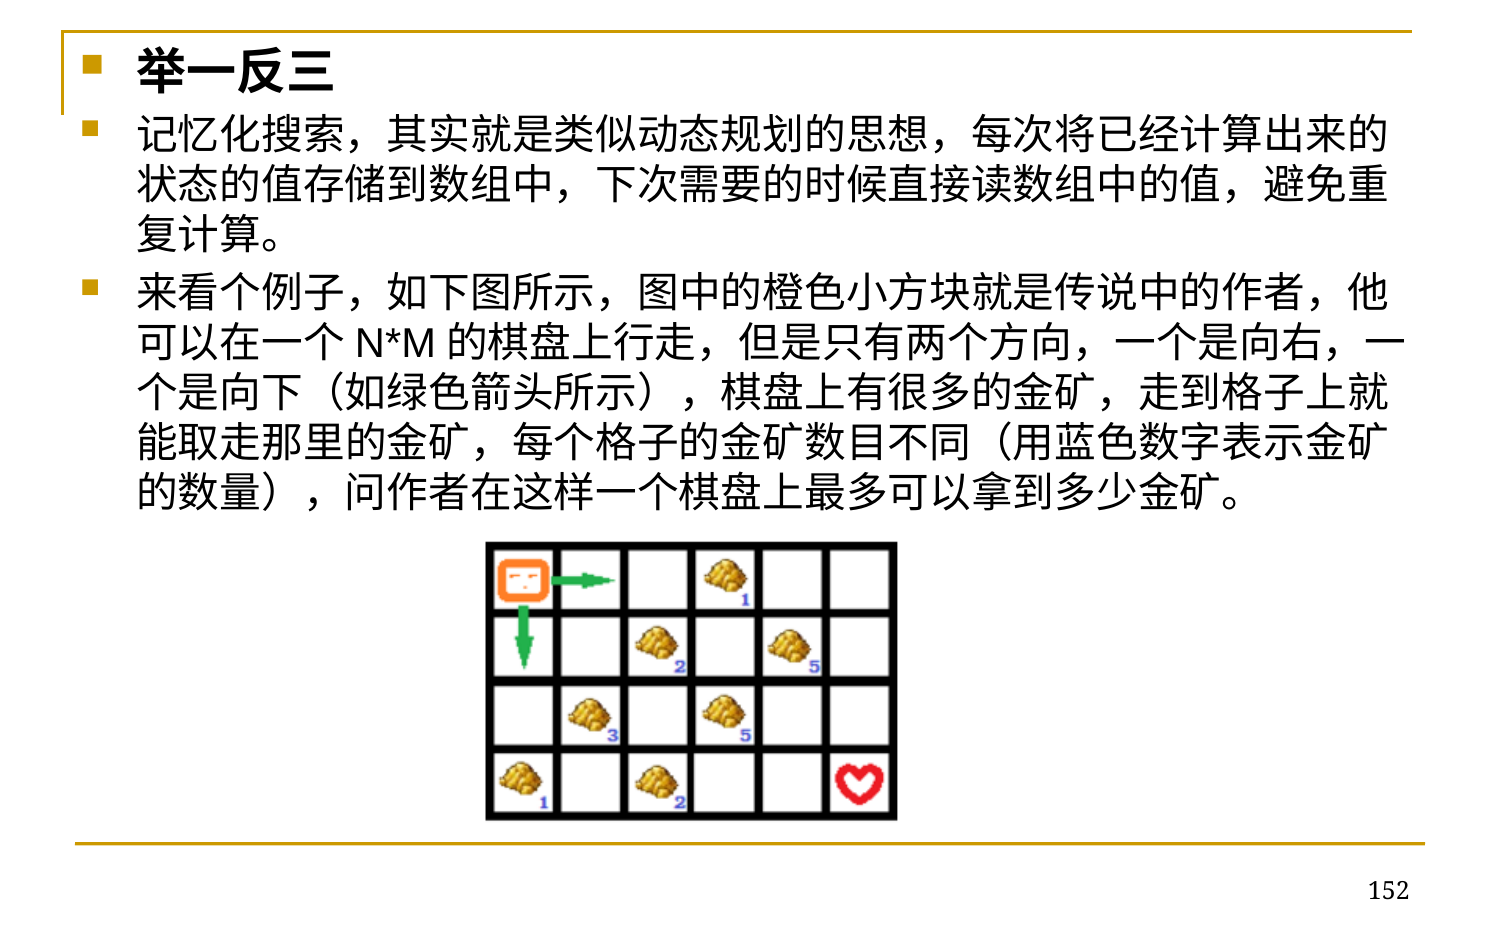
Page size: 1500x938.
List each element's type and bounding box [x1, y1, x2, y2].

slide_number [1074, 853, 1426, 917]
list [64, 31, 1426, 839]
picture [477, 539, 907, 825]
